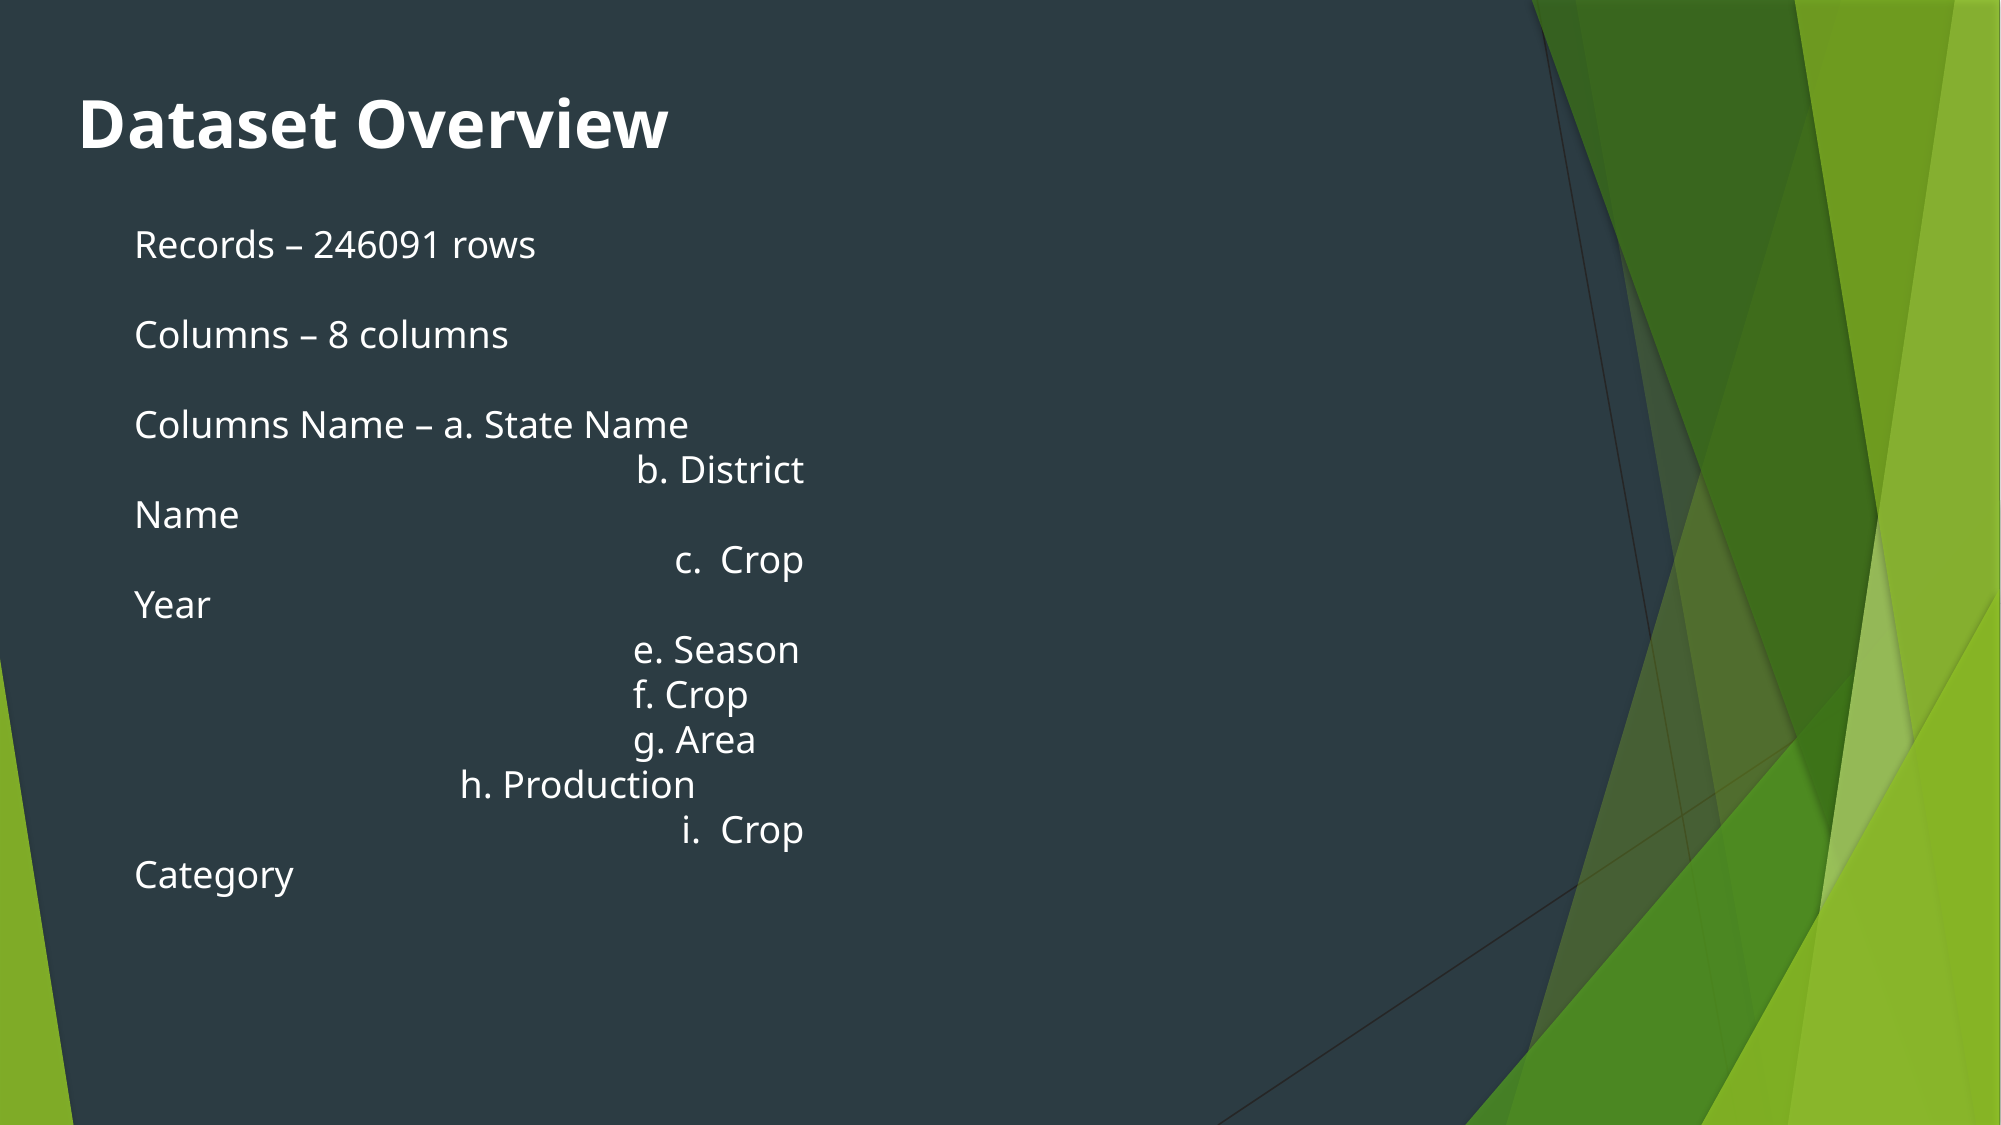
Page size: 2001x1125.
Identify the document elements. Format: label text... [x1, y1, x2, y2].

text_box Dataset Overview [0, 74, 749, 169]
text_box Records – 246091 rows Columns – 8 columns Columns Name – a. State Name b. District Name c. Crop Year e. Season f. Crop g. Area h. Production i. Crop Category [119, 213, 820, 949]
